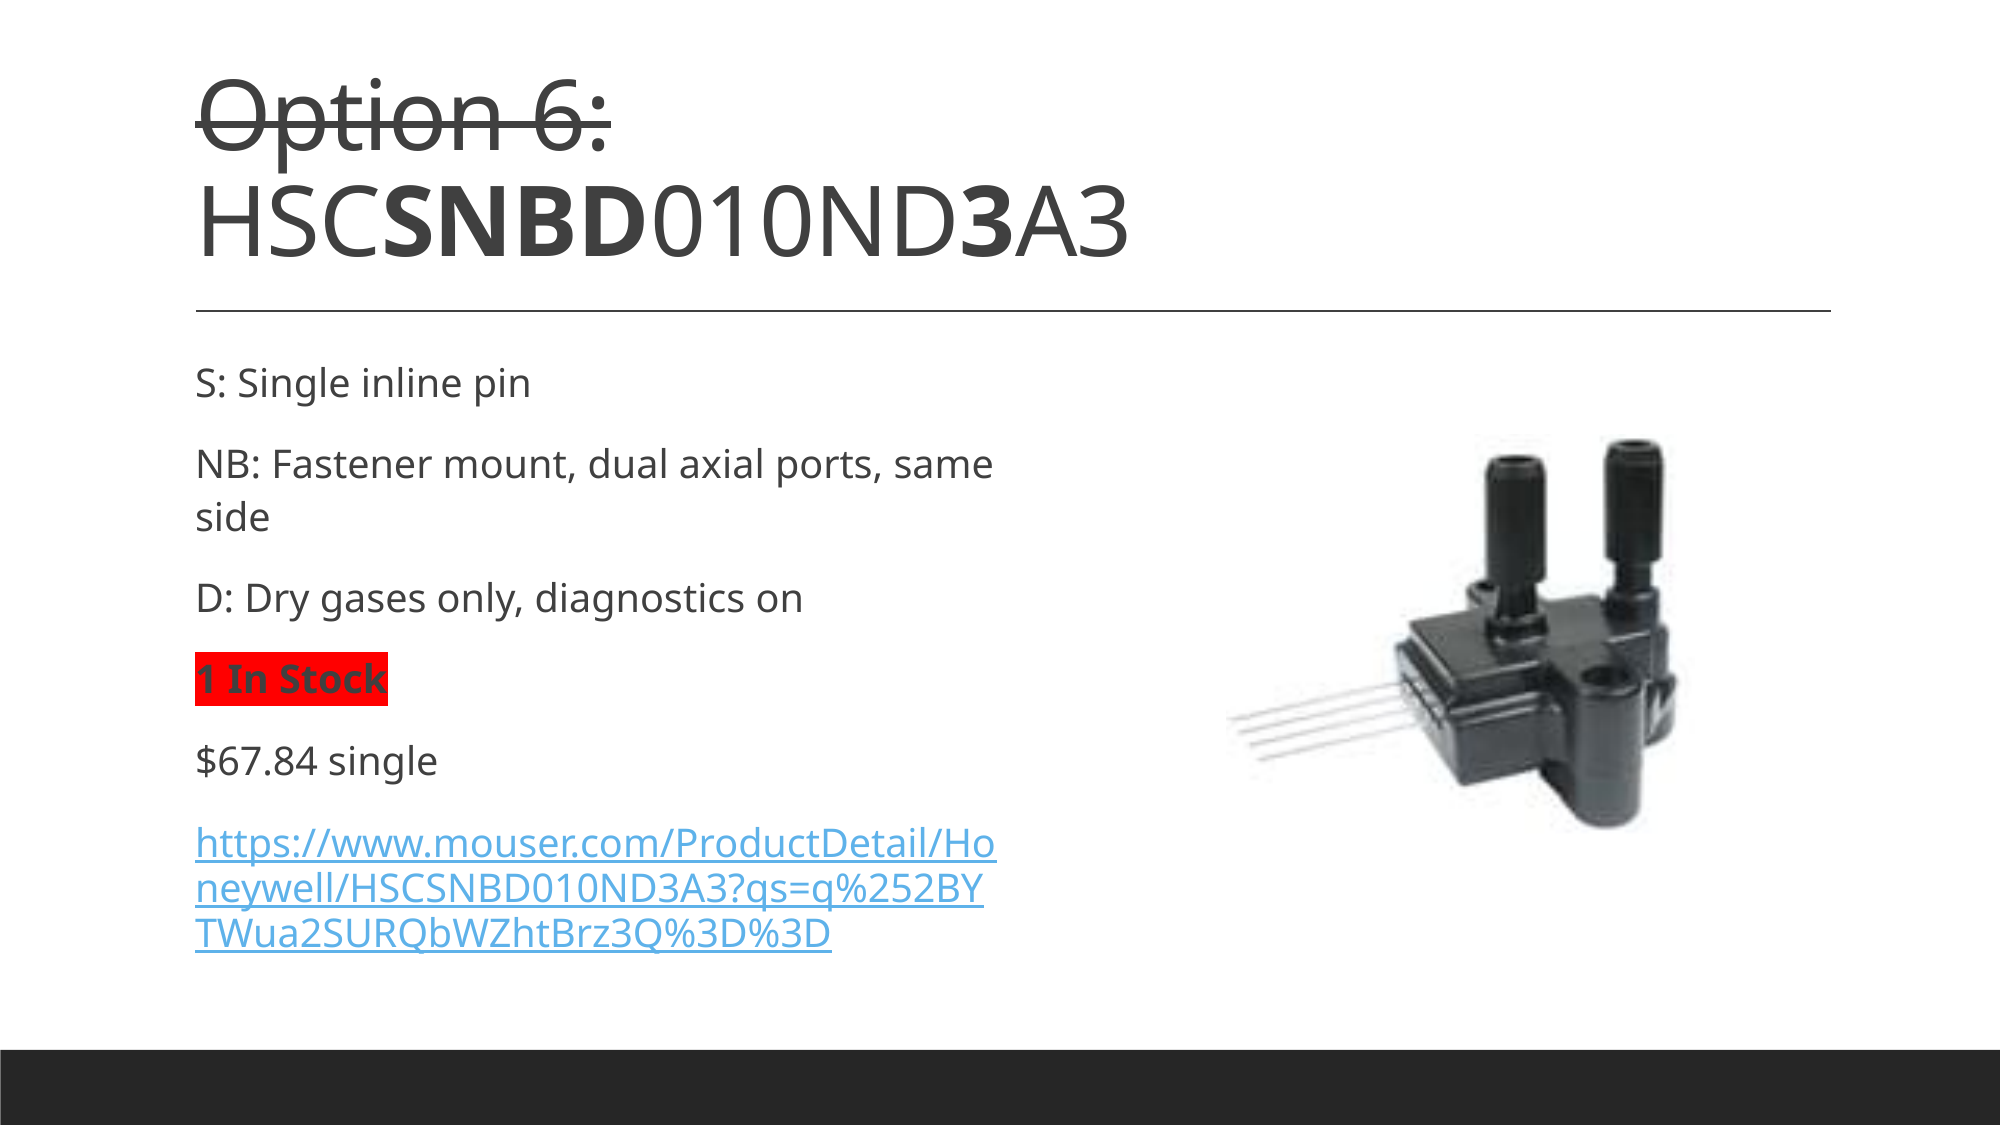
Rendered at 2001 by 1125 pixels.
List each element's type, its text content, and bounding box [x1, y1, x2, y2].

list S: Single inline pin NB: Fastener mount, dual axial ports, same side D: Dry gases only, diagnostics on 1 In Stock $67.84 single https://www.mouser.com/ProductDetail/Honeywell/HSCSNBD010ND3A3?qs=q%252BYTWua2SURQbWZhtBrz3Q%3D%3D [180, 345, 1000, 963]
title Option 6: HSCSNBD010ND3A3 [180, 47, 1830, 285]
picture [1226, 433, 1696, 841]
